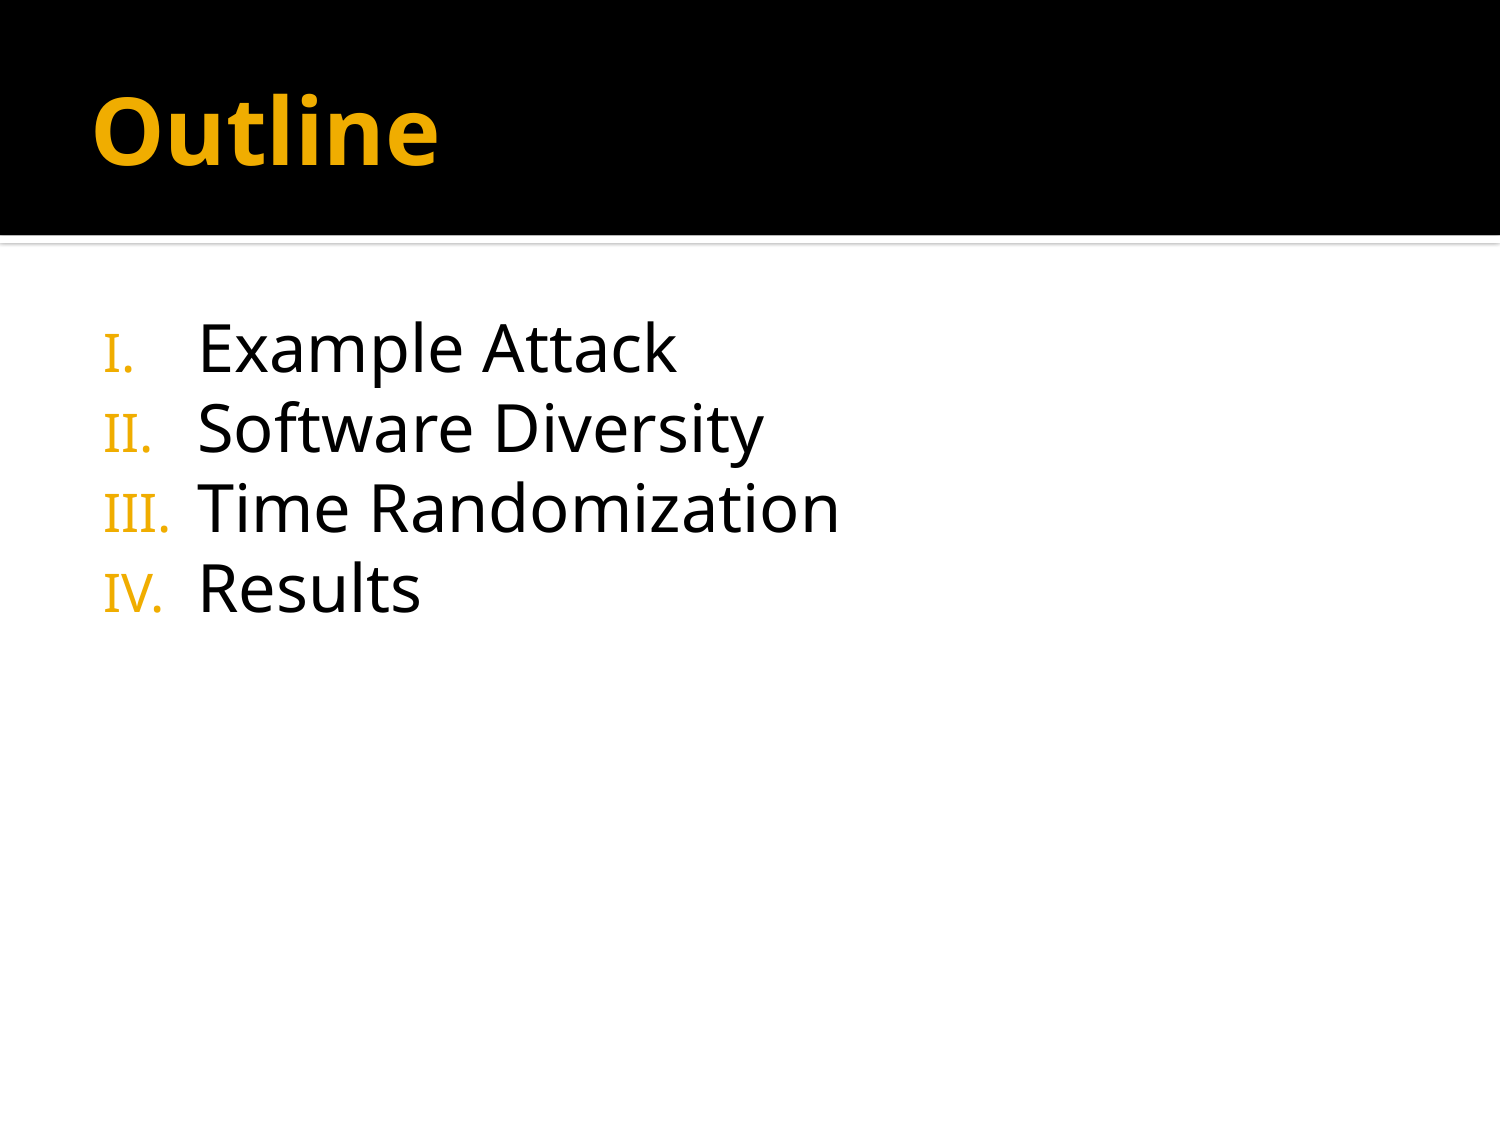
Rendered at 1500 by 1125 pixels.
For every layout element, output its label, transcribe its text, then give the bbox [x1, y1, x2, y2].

title Outline [75, 25, 1425, 231]
list Example Attack Software Diversity Time Randomization Results [75, 291, 1425, 1050]
